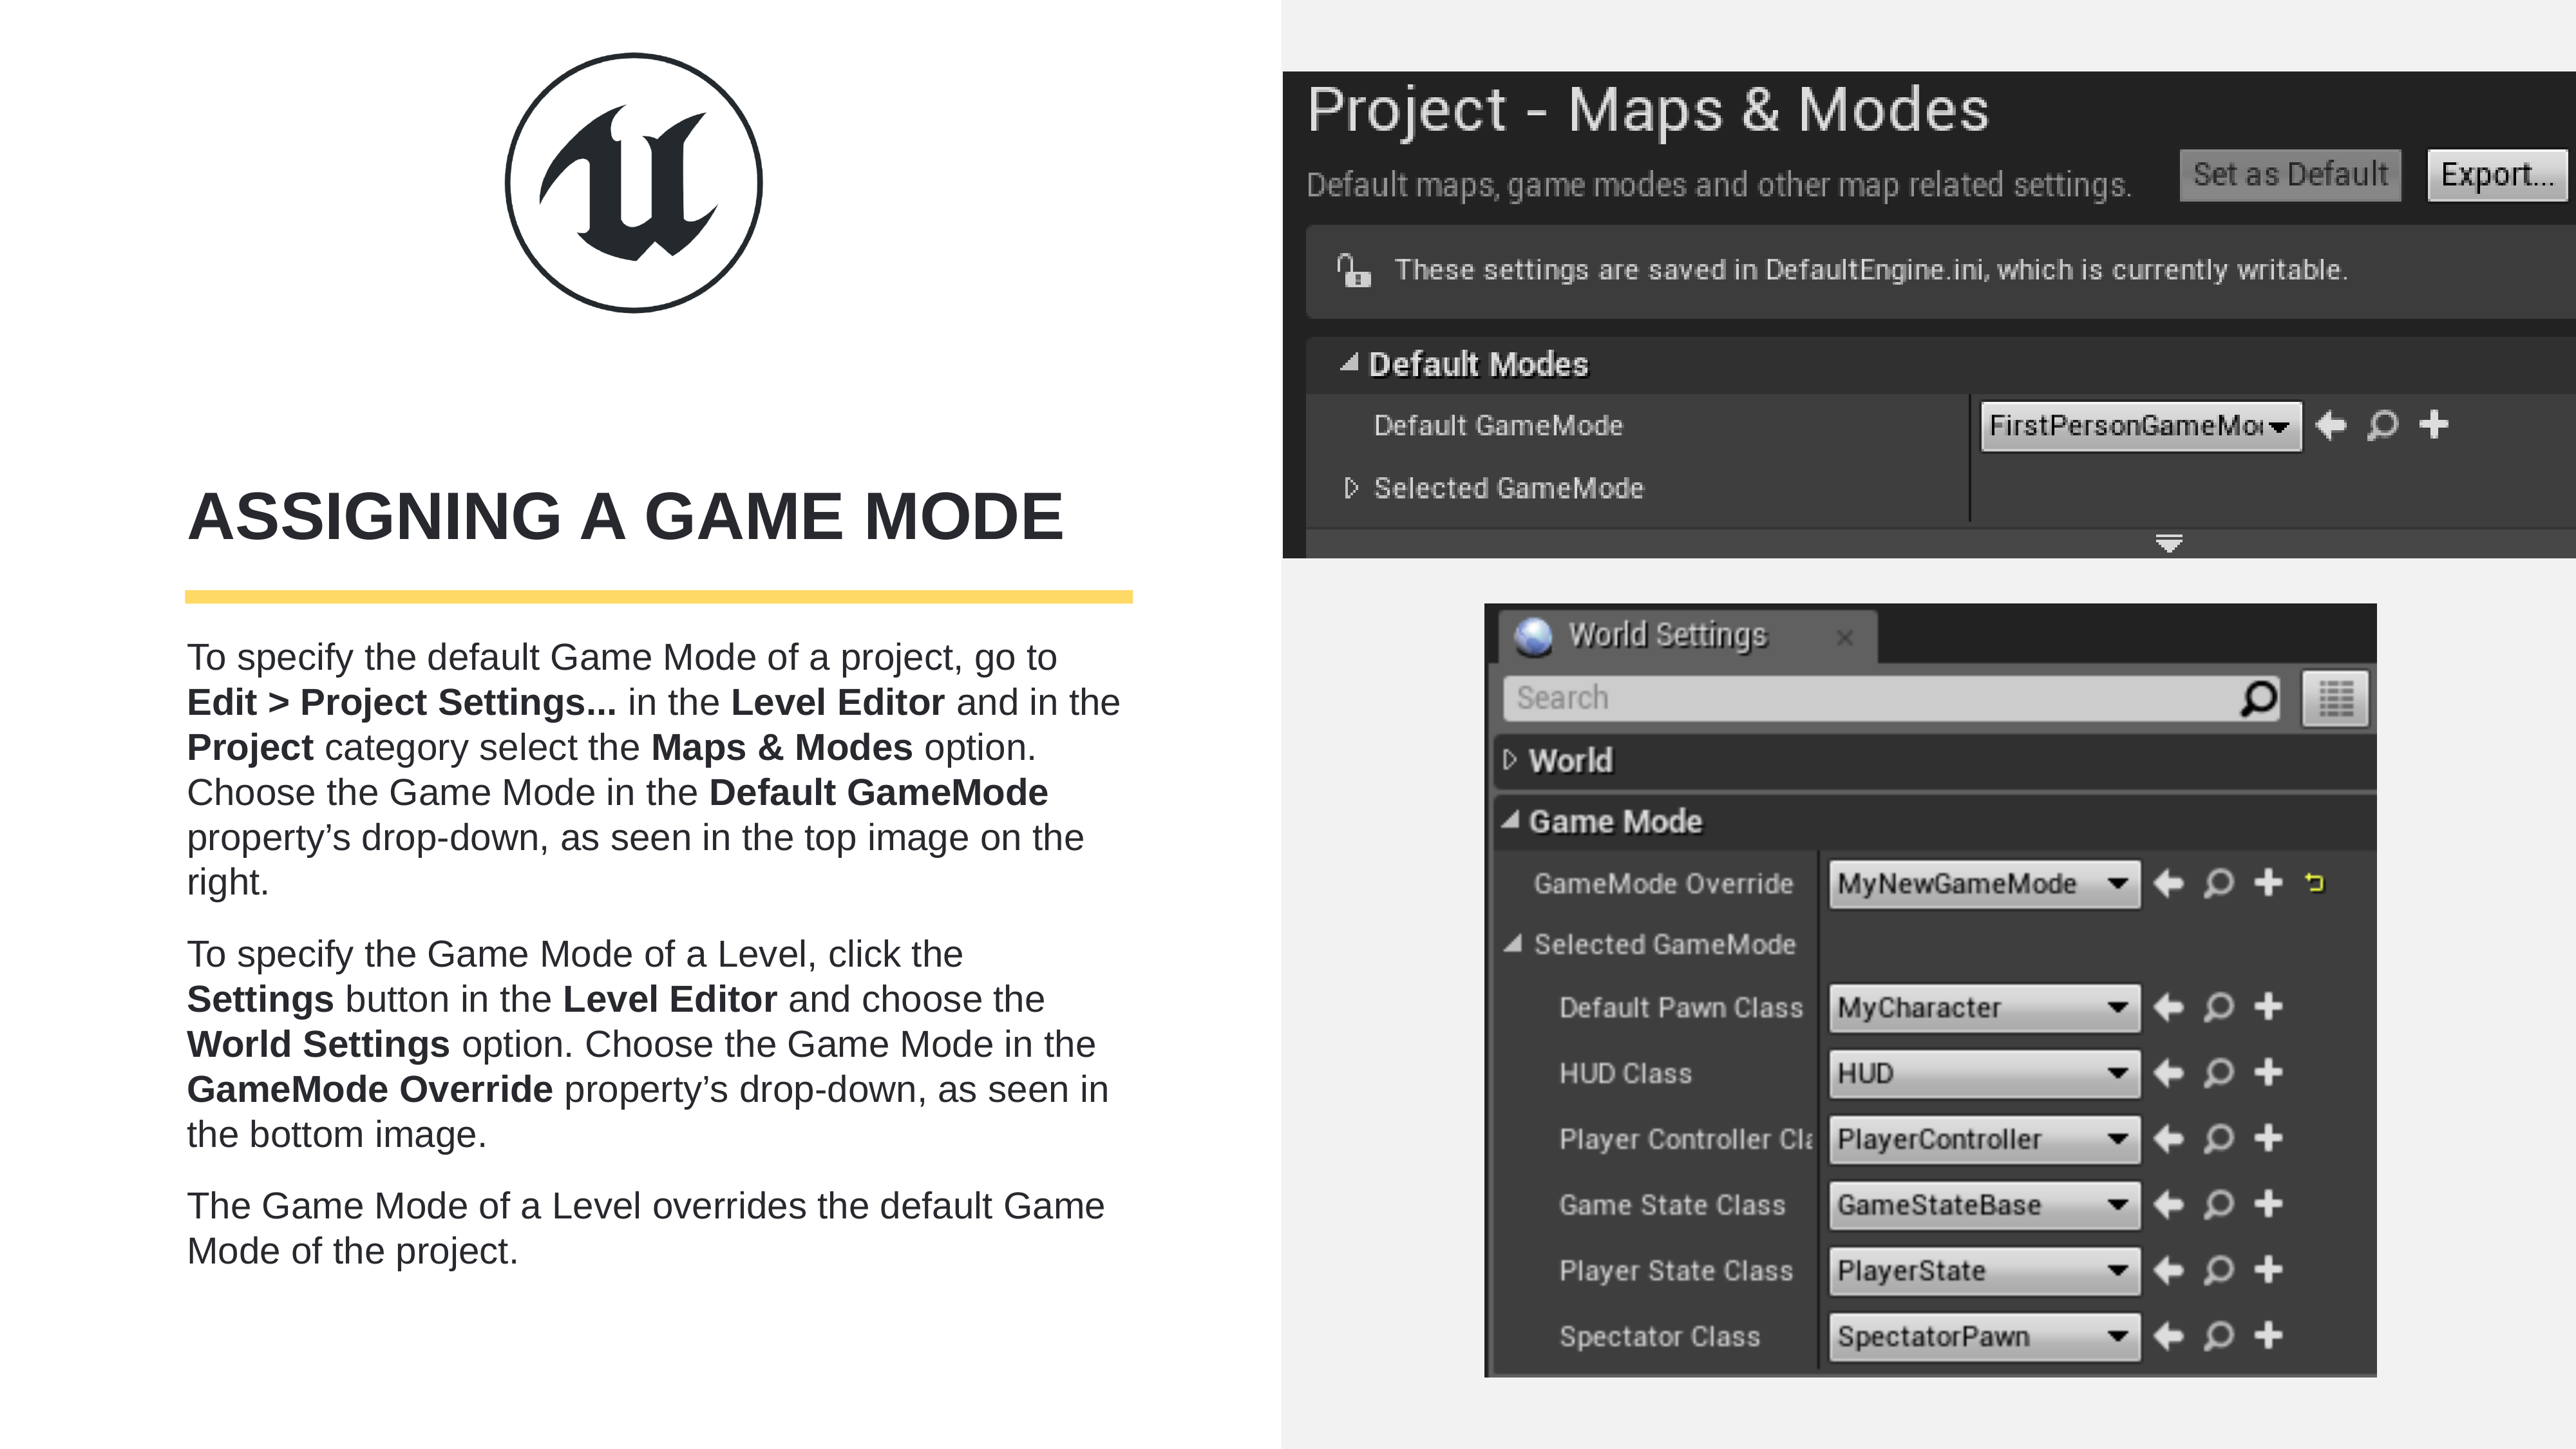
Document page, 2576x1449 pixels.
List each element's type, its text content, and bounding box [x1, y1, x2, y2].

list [1283, 71, 2576, 558]
list To specify the default Game Mode of a project, go to Edit > Project Settings... in the Level Editor and in the Project category select the Maps & Modes option. Choose the Game Mode in the Default GameMode property’s drop-down, as seen in the top image on the right. To specify the Game Mode of a Level, click the Settings button in the Level Editor and choose the World Settings option. Choose the Game Mode in the GameMode Override property’s drop-down, as seen in the bottom image. The Game Mode of a Level overrides the default Game Mode of the project. [177, 628, 1133, 1449]
title Assigning a Game Mode [177, 97, 1133, 558]
picture [495, 43, 773, 97]
picture [1484, 603, 2377, 1378]
